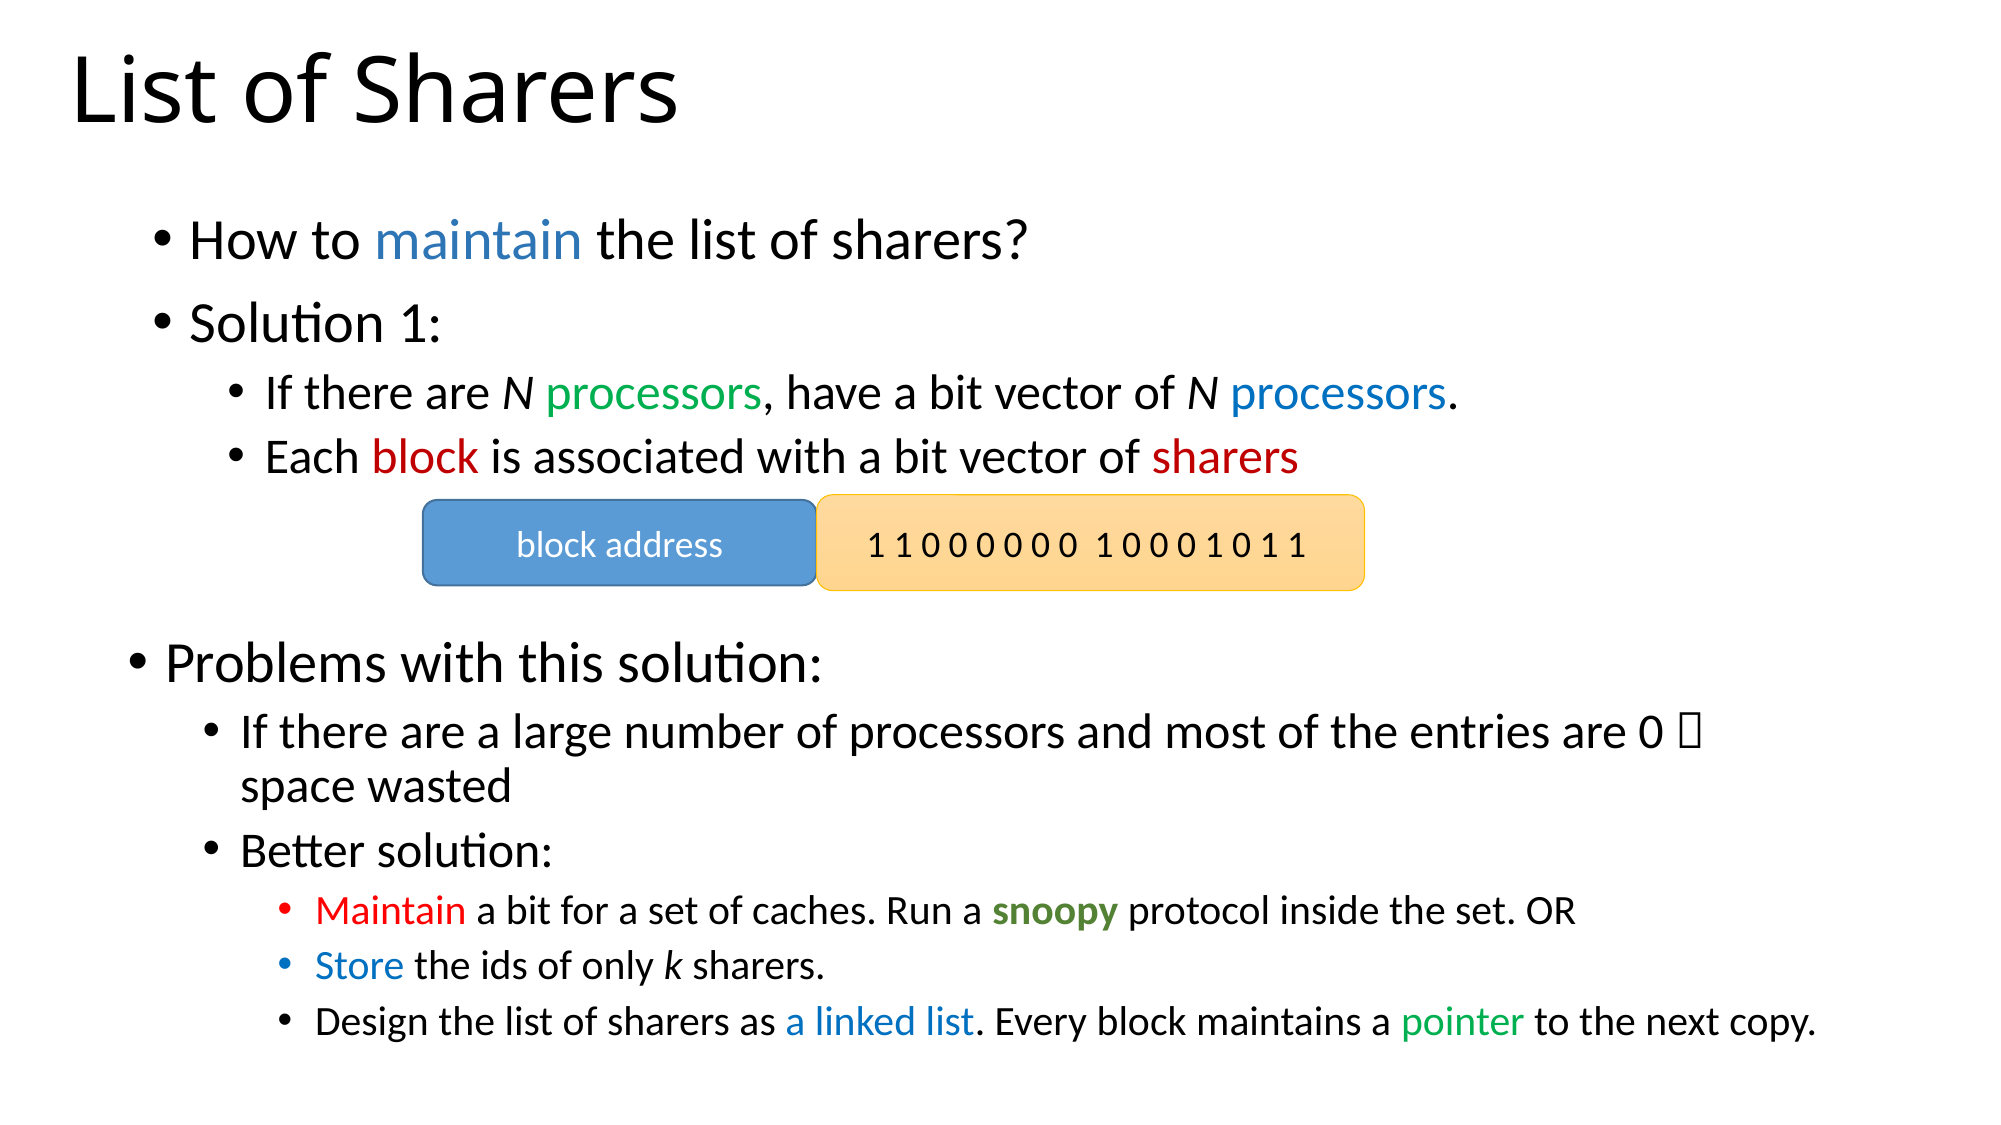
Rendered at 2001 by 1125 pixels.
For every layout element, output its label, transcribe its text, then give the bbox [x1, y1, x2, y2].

title List of Sharers [54, 0, 1780, 202]
list Problems with this solution: If there are a large number of processors and most of the entries are 0  space wasted Better solution: Maintain a bit for a set of caches. Run a snoopy protocol inside the set. OR Store the ids of only k sharers. Design the list of sharers as a linked list. Every block maintains a pointer to the next copy. [112, 624, 1838, 1065]
text_box How to maintain the list of sharers? Solution 1: If there are N processors, have a bit vector of N processors. Each block is associated with a bit vector of sharers [137, 201, 1863, 642]
